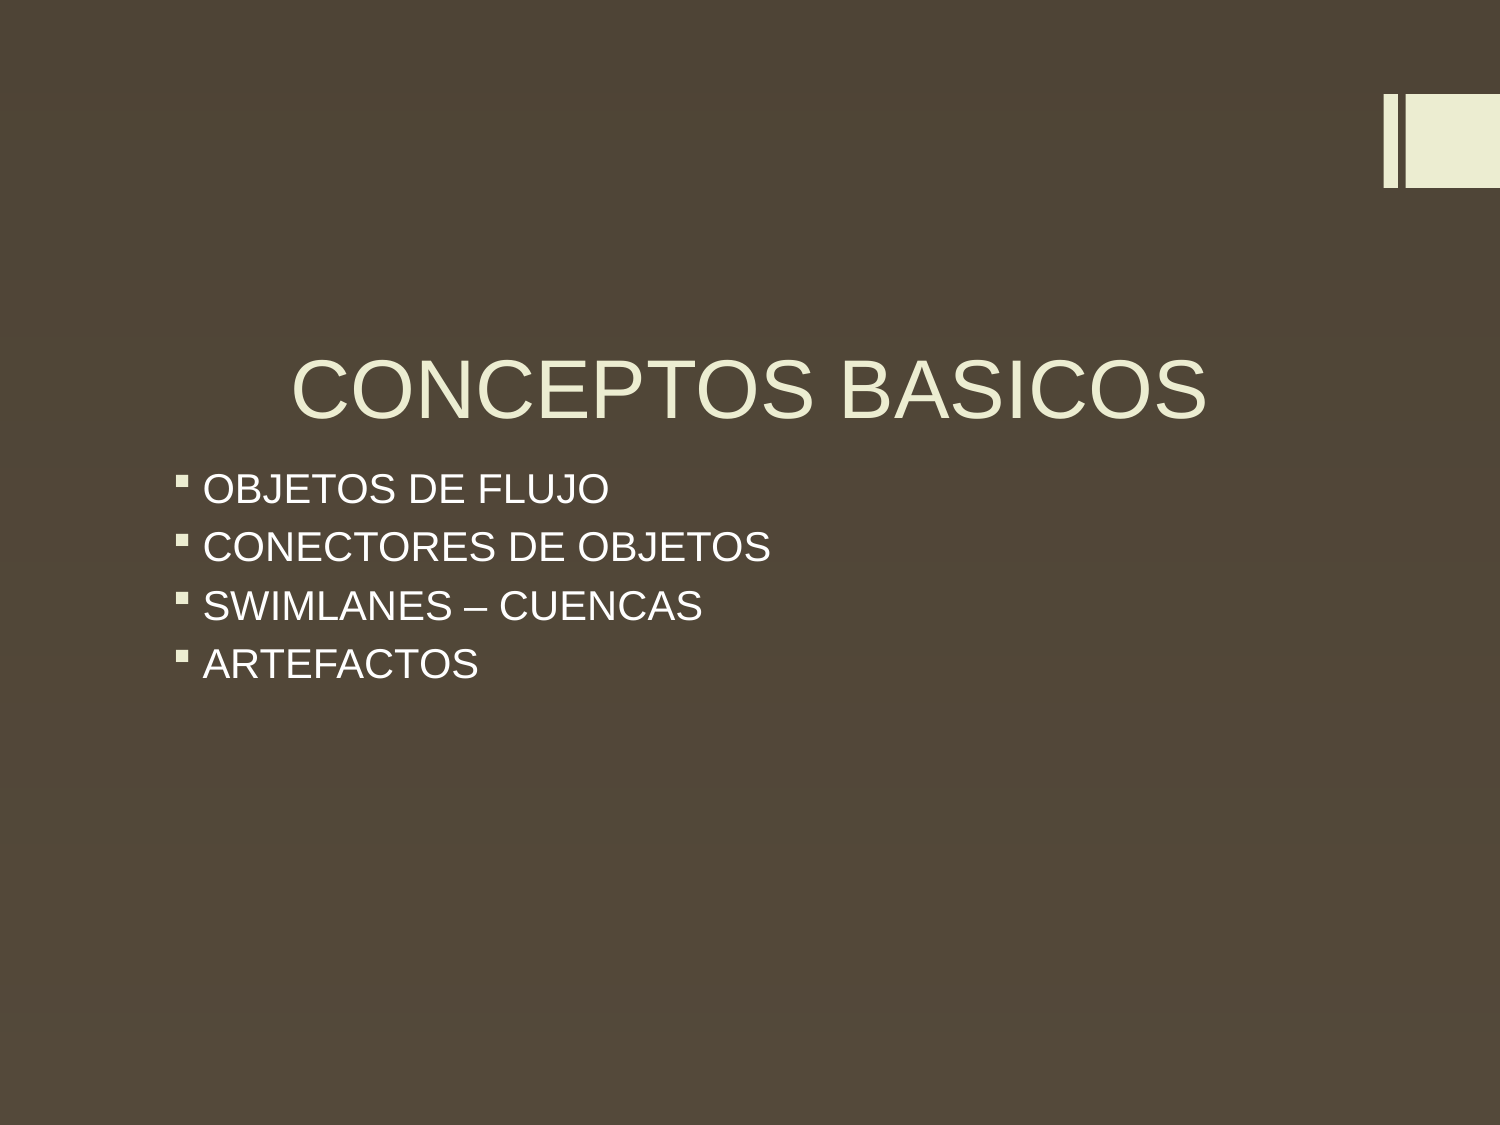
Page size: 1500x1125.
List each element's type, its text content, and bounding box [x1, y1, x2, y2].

list OBJETOS DE FLUJO CONECTORES DE OBJETOS SWIMLANES – CUENCAS ARTEFACTOS [150, 454, 1350, 1035]
title CONCEPTOS BASICOS [150, 253, 1350, 443]
